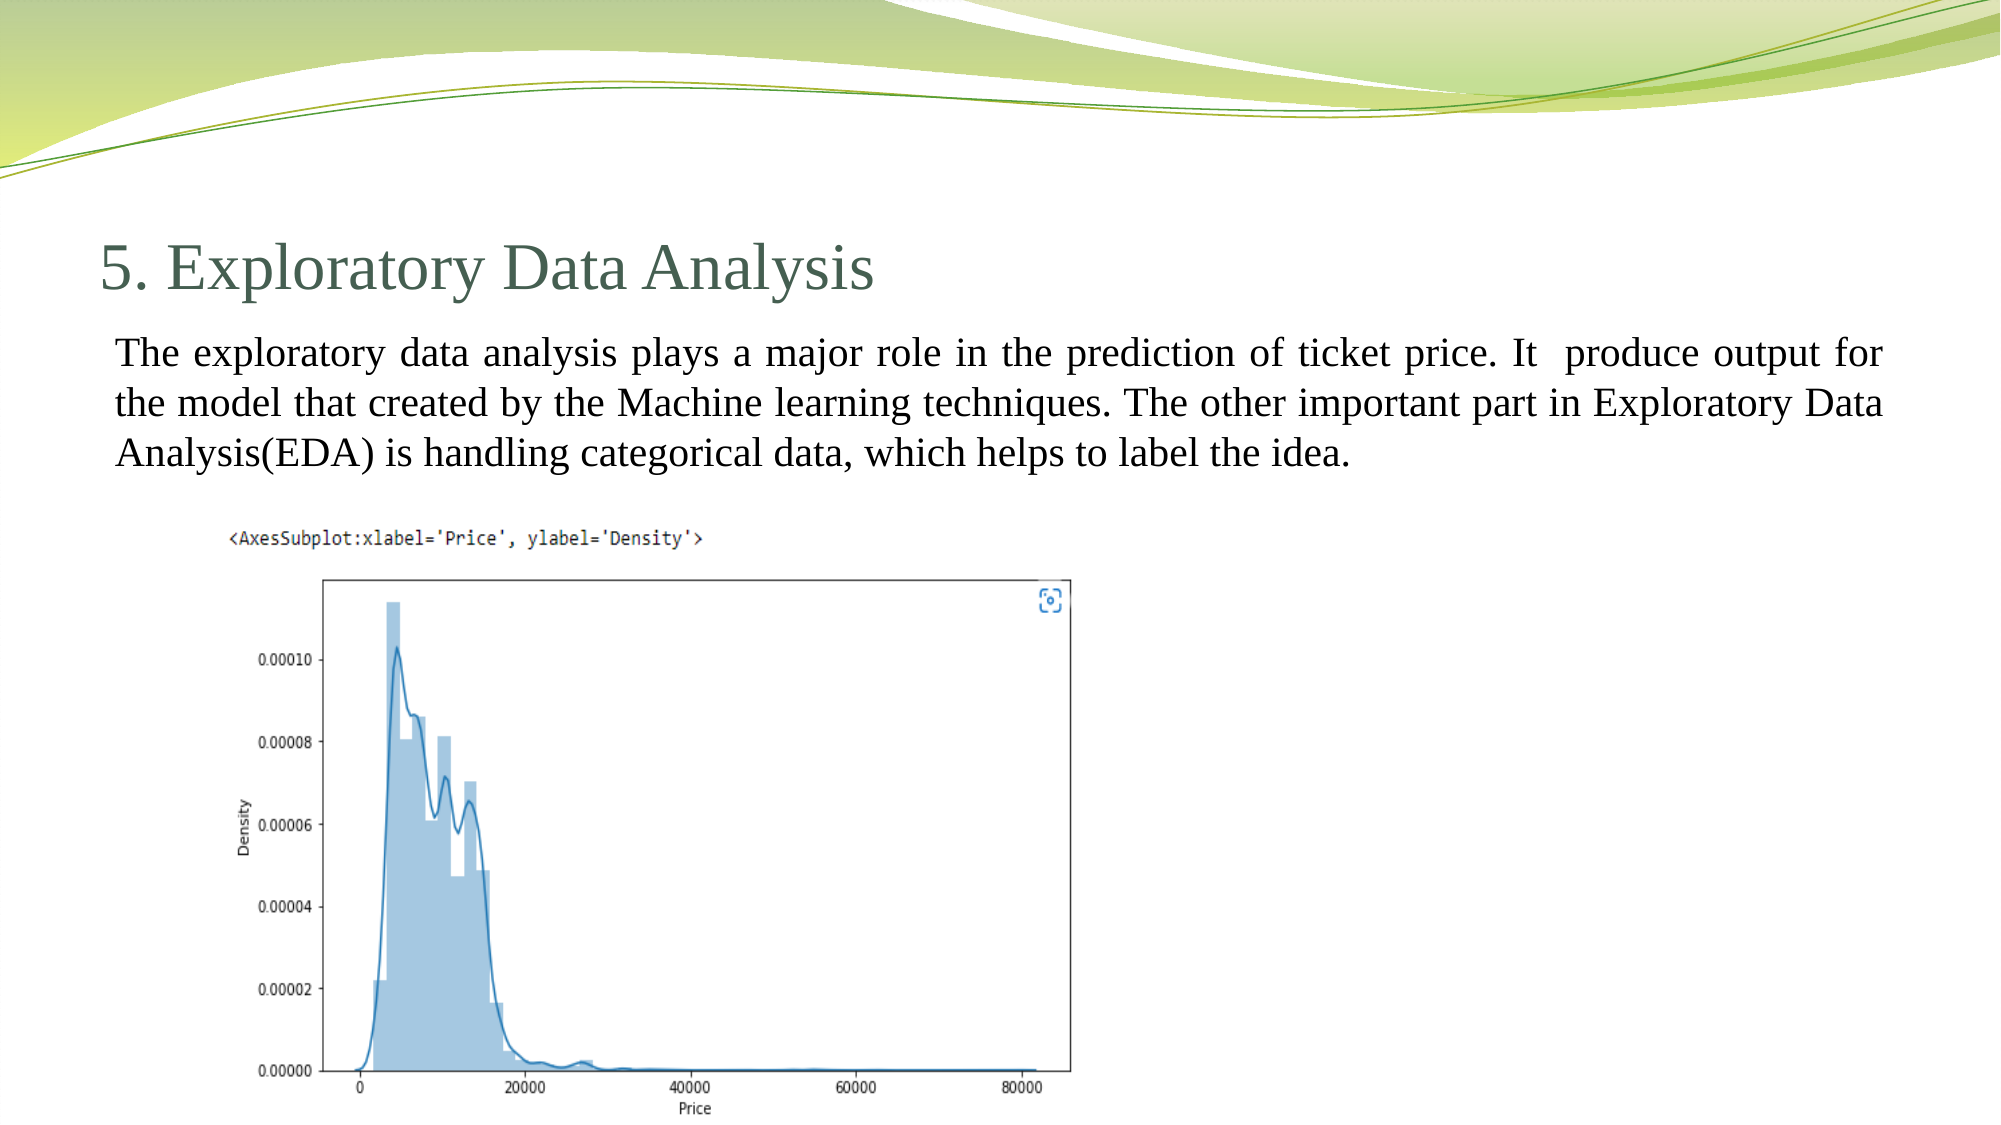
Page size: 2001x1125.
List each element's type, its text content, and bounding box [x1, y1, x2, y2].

title 5. Exploratory Data Analysis [99, 115, 1900, 303]
list The exploratory data analysis plays a major role in the prediction of ticket price. It produce output for the model that created by the Machine learning techniques. The other important part in Exploratory Data Analysis(EDA) is handling categorical data, which helps to label the idea. [99, 317, 1900, 1038]
picture [222, 518, 1555, 1125]
